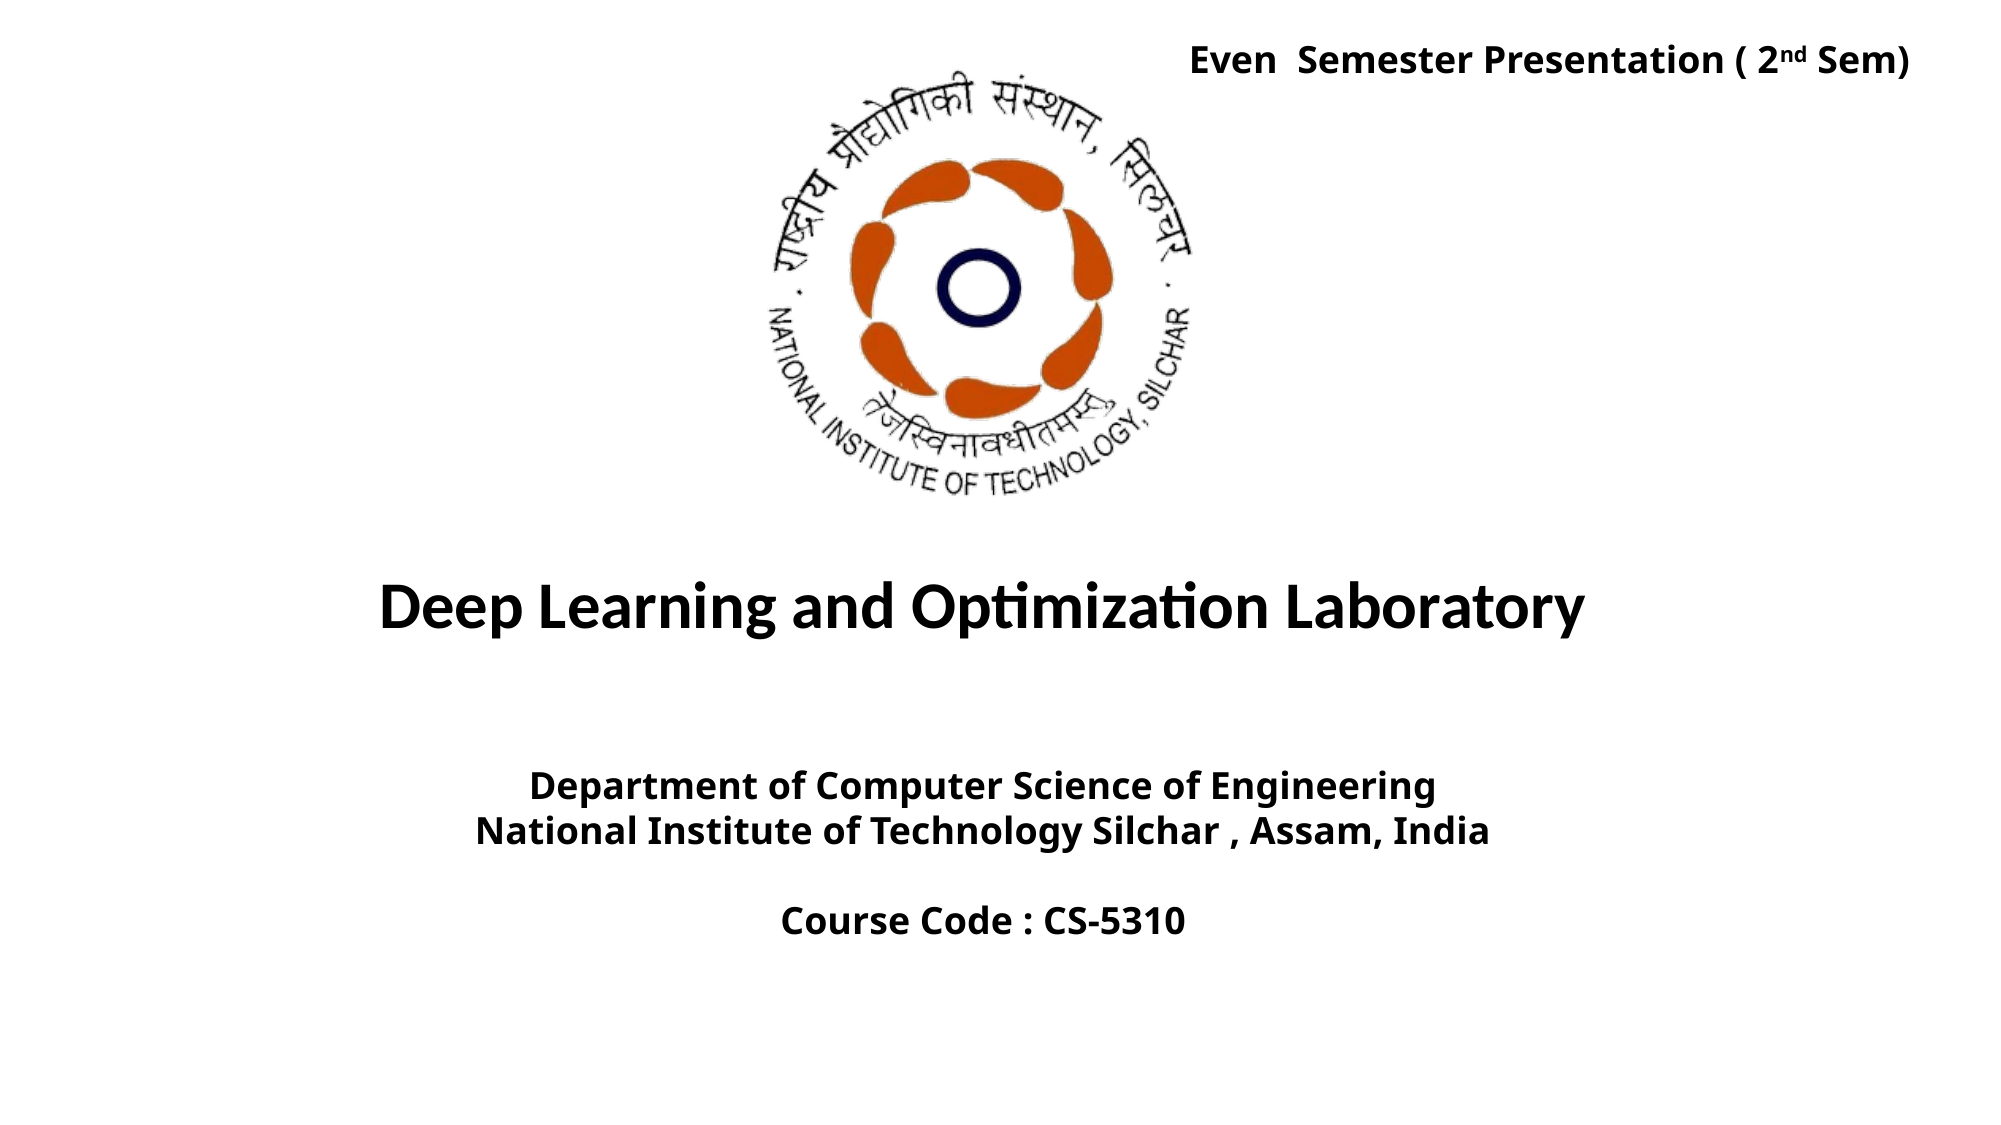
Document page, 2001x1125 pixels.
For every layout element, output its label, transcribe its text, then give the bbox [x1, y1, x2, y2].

picture [733, 29, 1234, 541]
text_box Deep Learning and Optimization Laboratory [364, 554, 1603, 650]
text_box Department of Computer Science of Engineering National Institute of Technology Silchar , Assam, India Course Code : CS-5310 [460, 754, 1507, 995]
text_box Even Semester Presentation ( 2nd Sem) [1234, 29, 2000, 134]
